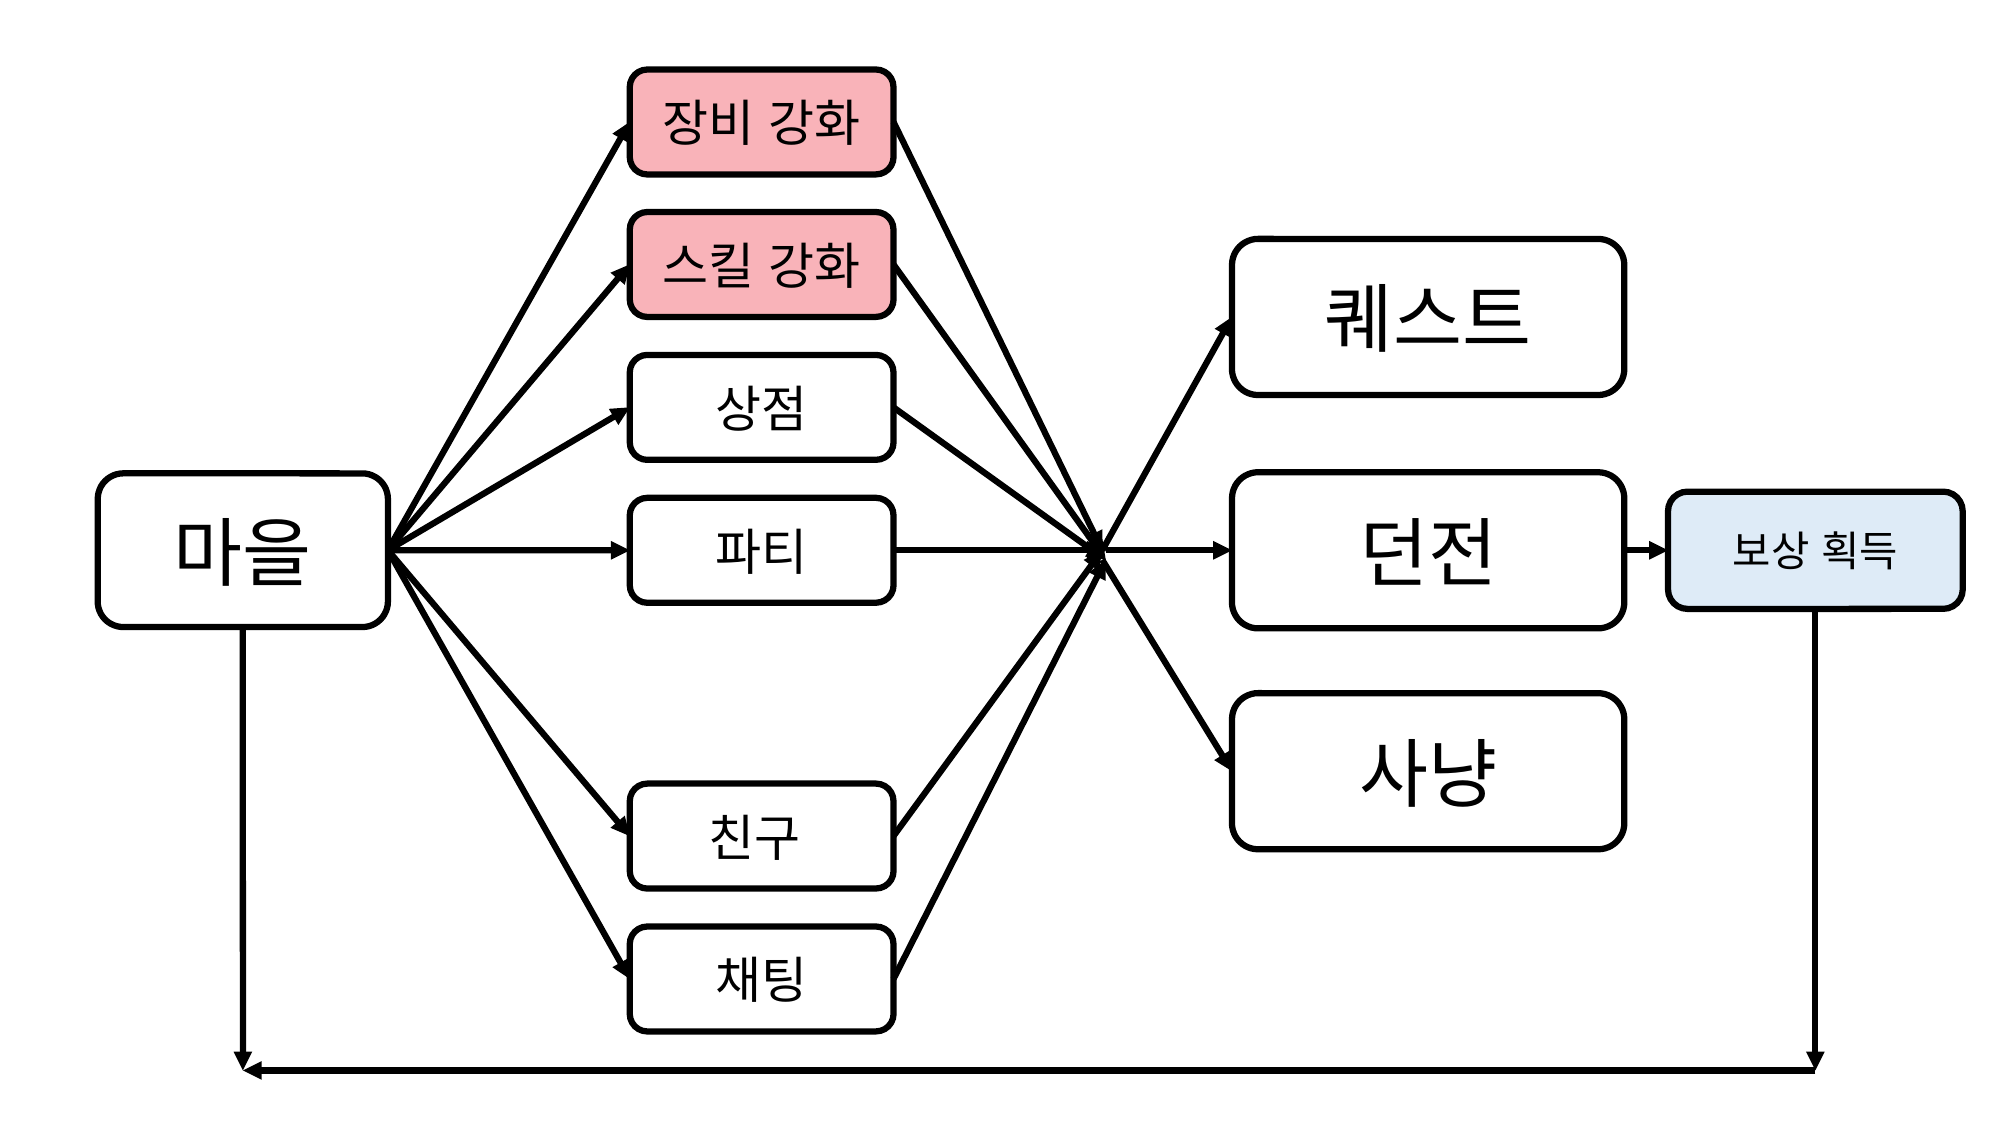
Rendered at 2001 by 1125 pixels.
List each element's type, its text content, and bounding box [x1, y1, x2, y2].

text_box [387, 407, 630, 550]
text_box 채팅 [628, 925, 895, 1033]
text_box 마을 [96, 472, 387, 629]
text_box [893, 550, 1103, 559]
text_box 파티 [630, 496, 893, 604]
text_box 상점 [630, 353, 893, 461]
text_box 장비 강화 [628, 68, 895, 176]
text_box 퀘스트 [1230, 237, 1626, 397]
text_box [387, 550, 630, 979]
text_box 친구 [630, 782, 893, 890]
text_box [387, 264, 630, 407]
text_box 사냥 [1230, 692, 1626, 851]
text_box 던전 [1230, 471, 1626, 630]
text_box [893, 264, 1106, 407]
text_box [893, 559, 1106, 979]
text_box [387, 121, 630, 264]
text_box 보상 획득 [1666, 490, 1964, 610]
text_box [893, 407, 1102, 550]
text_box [1102, 559, 1232, 772]
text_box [893, 121, 1103, 264]
text_box 스킬 강화 [630, 210, 893, 318]
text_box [1102, 316, 1232, 551]
